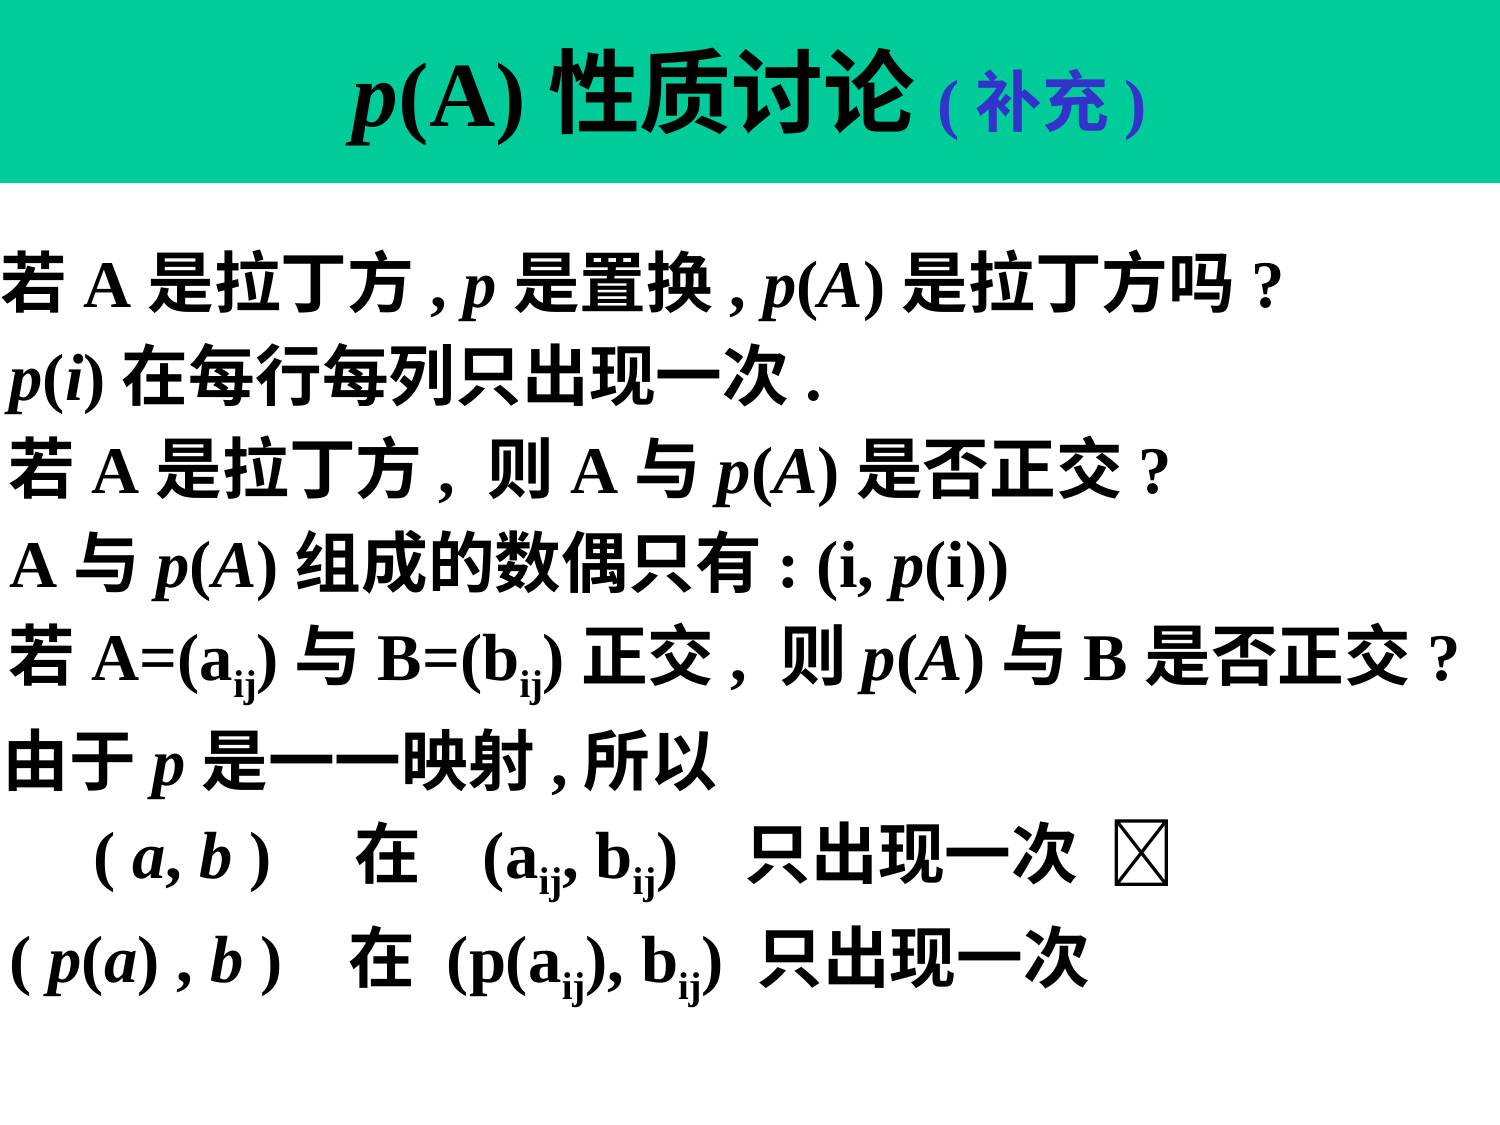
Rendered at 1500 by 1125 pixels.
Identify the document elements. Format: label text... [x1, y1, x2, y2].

title p(A)性质讨论(补充) [0, 0, 1500, 184]
text_box 若A是拉丁方, p是置换, p(A)是拉丁方吗? p(i)在每行每列只出现一次. 2. 若A是拉丁方, 则A与p(A)是否正交? A与p(A)组成的数偶只有: (i, p(i)) 3. 若A=(aij)与B=(bij)正交, 则p(A)与B是否正交? 由于p是一一映射,所以 ( a, b ) 在 (aij, bij) 只出现一次  ( p(a) , b ) 在 (p(aij), bij) 只出现一次 [0, 233, 1500, 1015]
